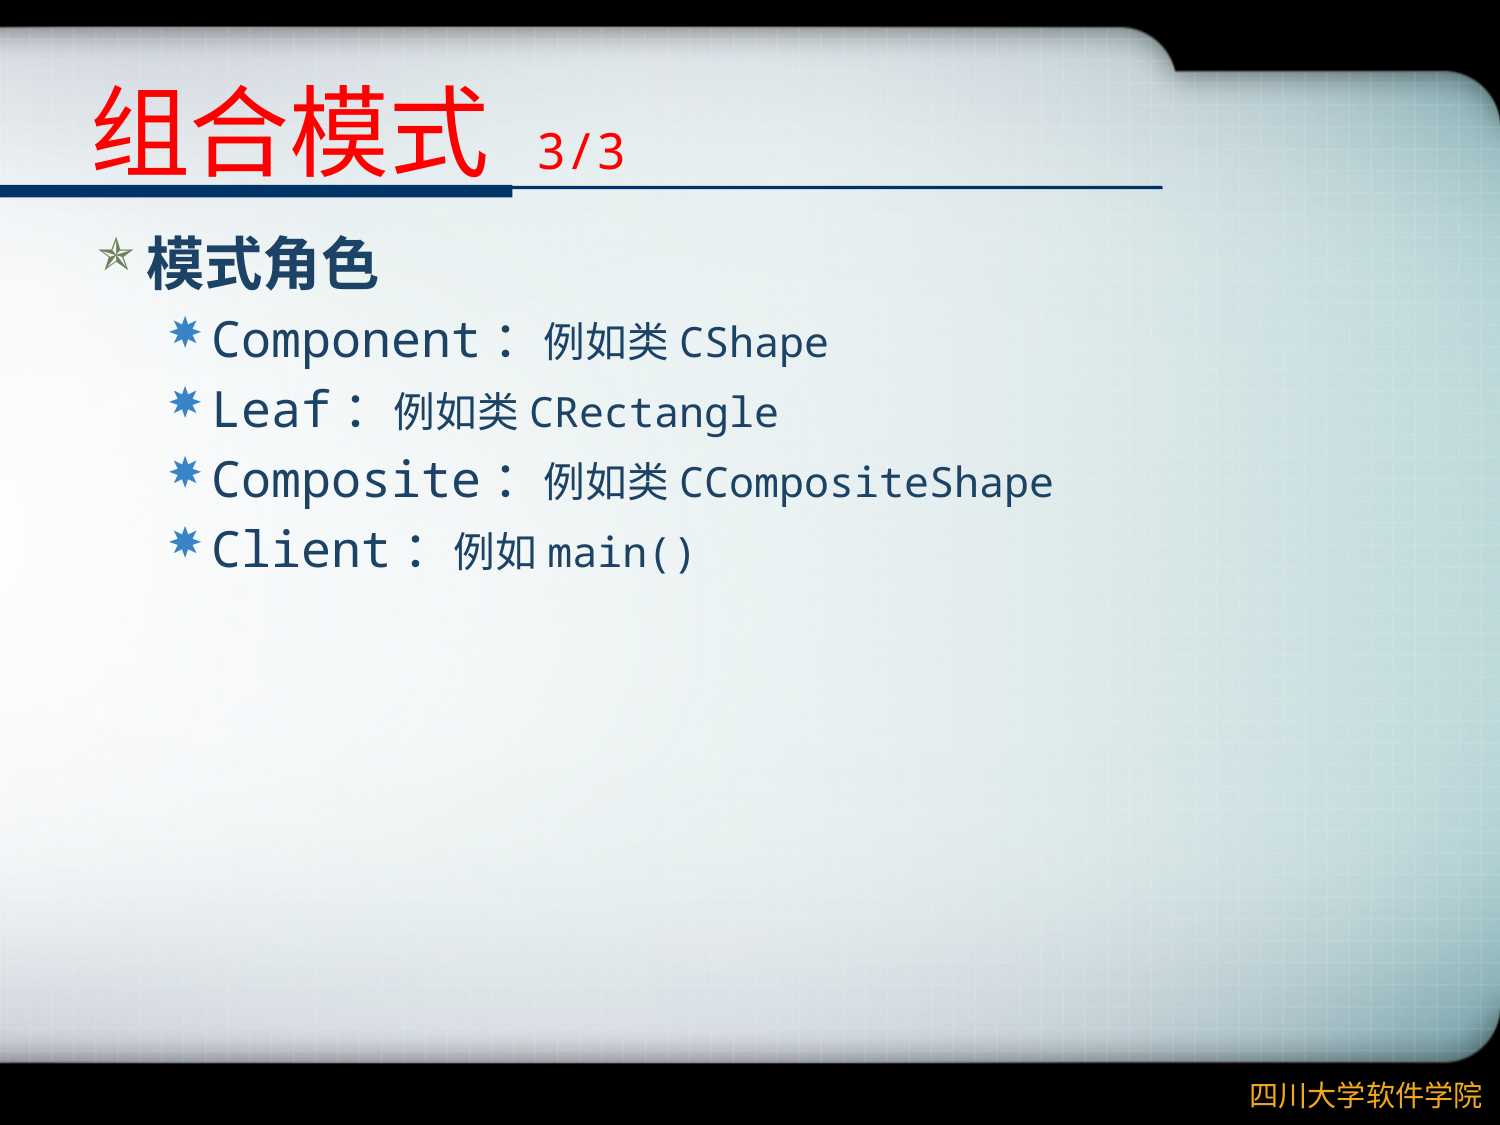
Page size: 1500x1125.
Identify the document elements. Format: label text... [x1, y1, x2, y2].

list 模式角色 Component：例如类CShape Leaf：例如类CRectangle Composite：例如类CCompositeShape Client：例如main() [75, 219, 1424, 1059]
title 组合模式 3/3 [75, 78, 1447, 180]
picture [0, 0, 1500, 1125]
